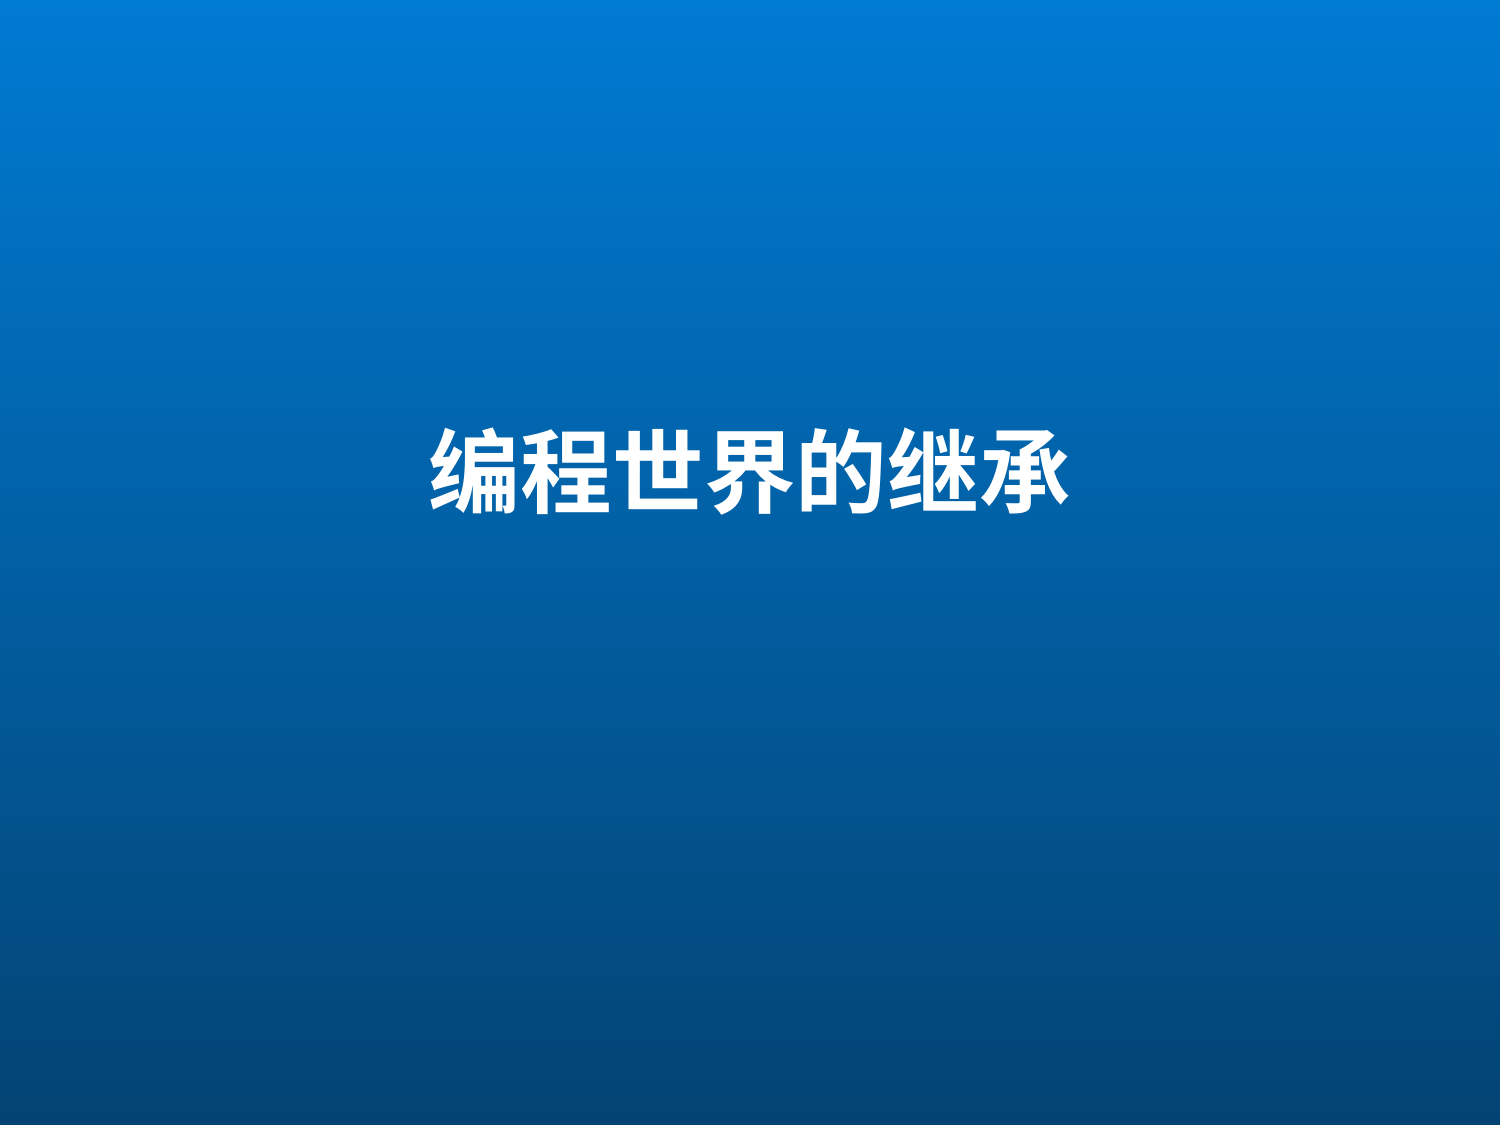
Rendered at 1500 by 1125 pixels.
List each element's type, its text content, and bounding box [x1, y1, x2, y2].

title 编程世界的继承 [112, 349, 1388, 591]
